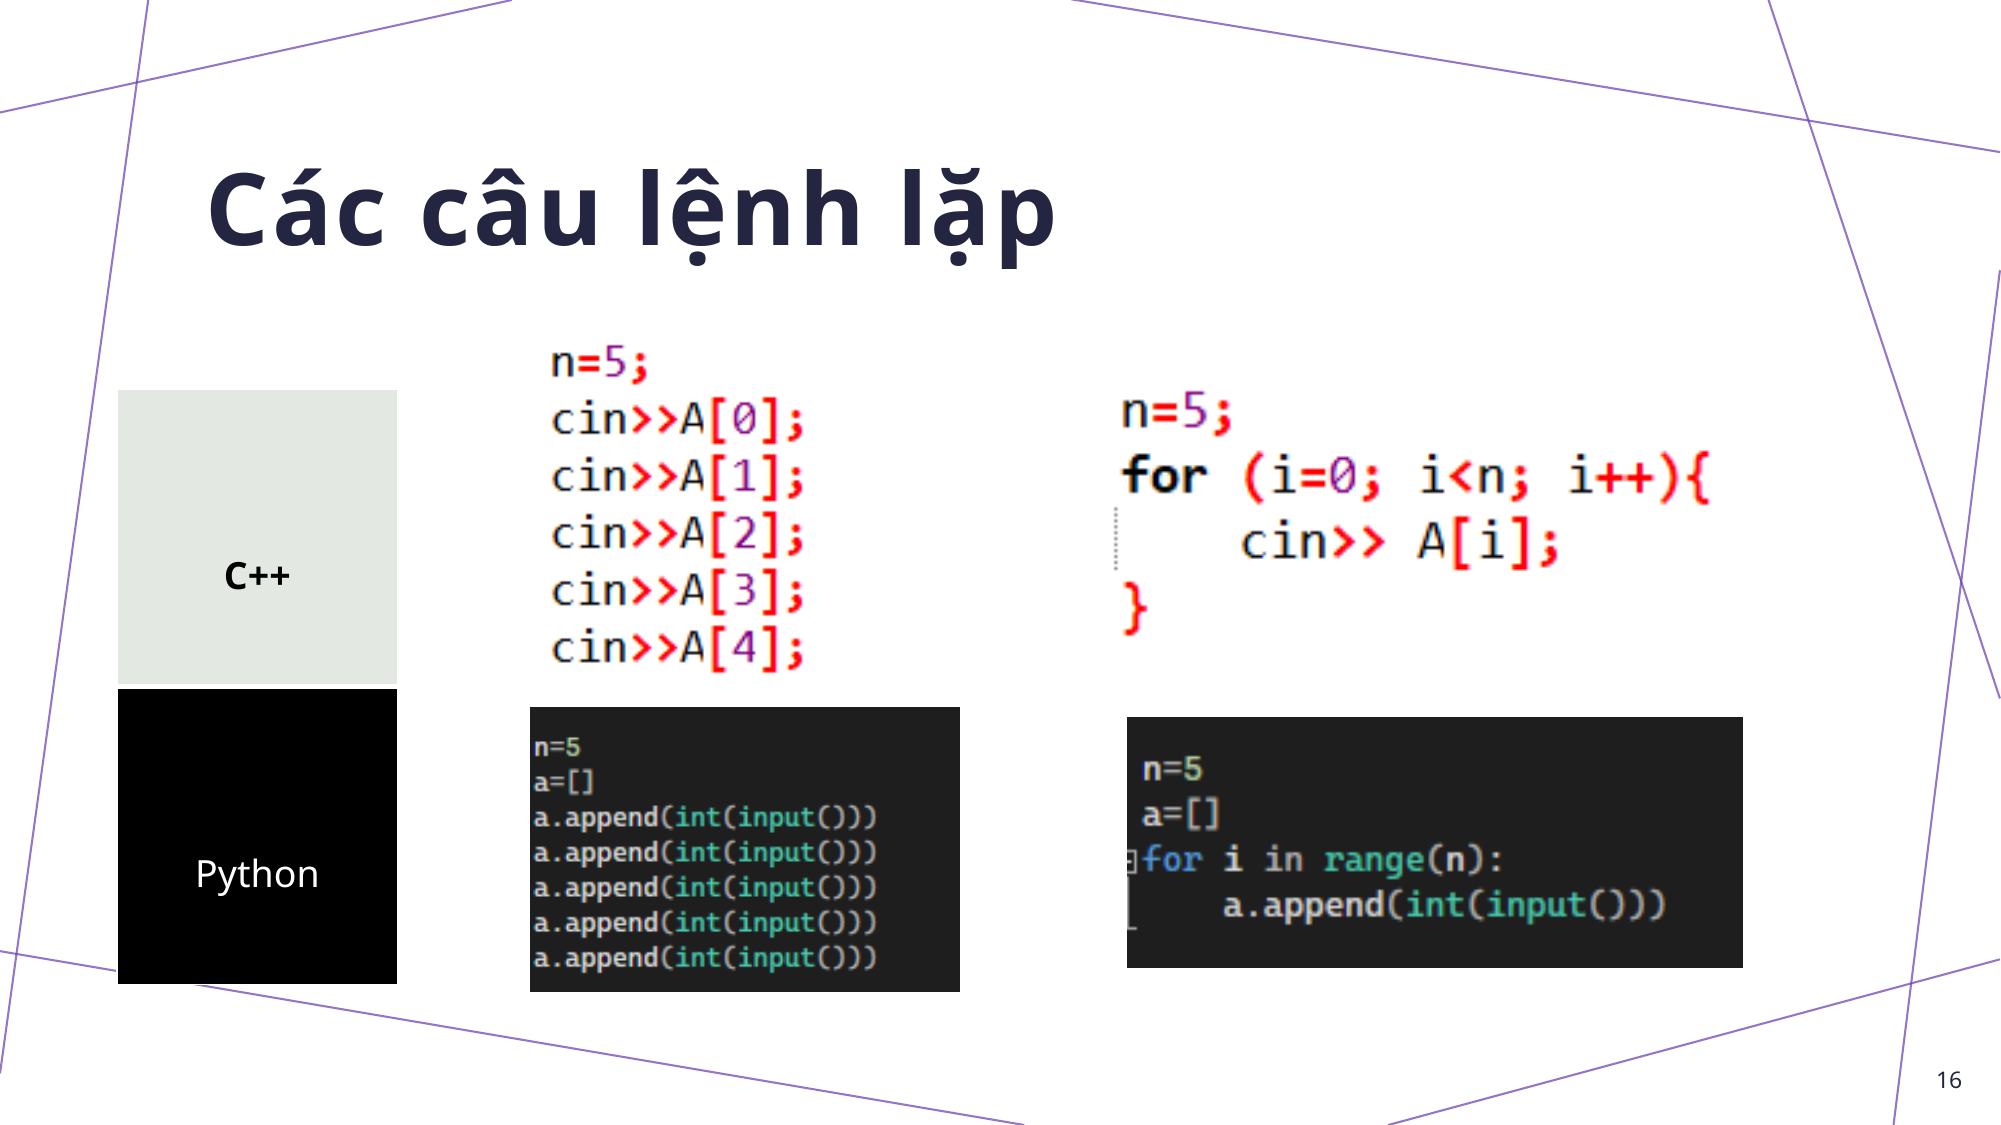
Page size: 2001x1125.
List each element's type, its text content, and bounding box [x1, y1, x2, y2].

table_cell Python [118, 689, 397, 984]
picture [530, 707, 960, 992]
picture [1126, 717, 1743, 968]
title Các câu lệnh lặp [187, 87, 1813, 315]
picture [517, 328, 1000, 694]
slide_number 16 [1903, 1049, 1981, 1110]
table_header C++ [118, 390, 397, 684]
picture [1056, 339, 1813, 681]
